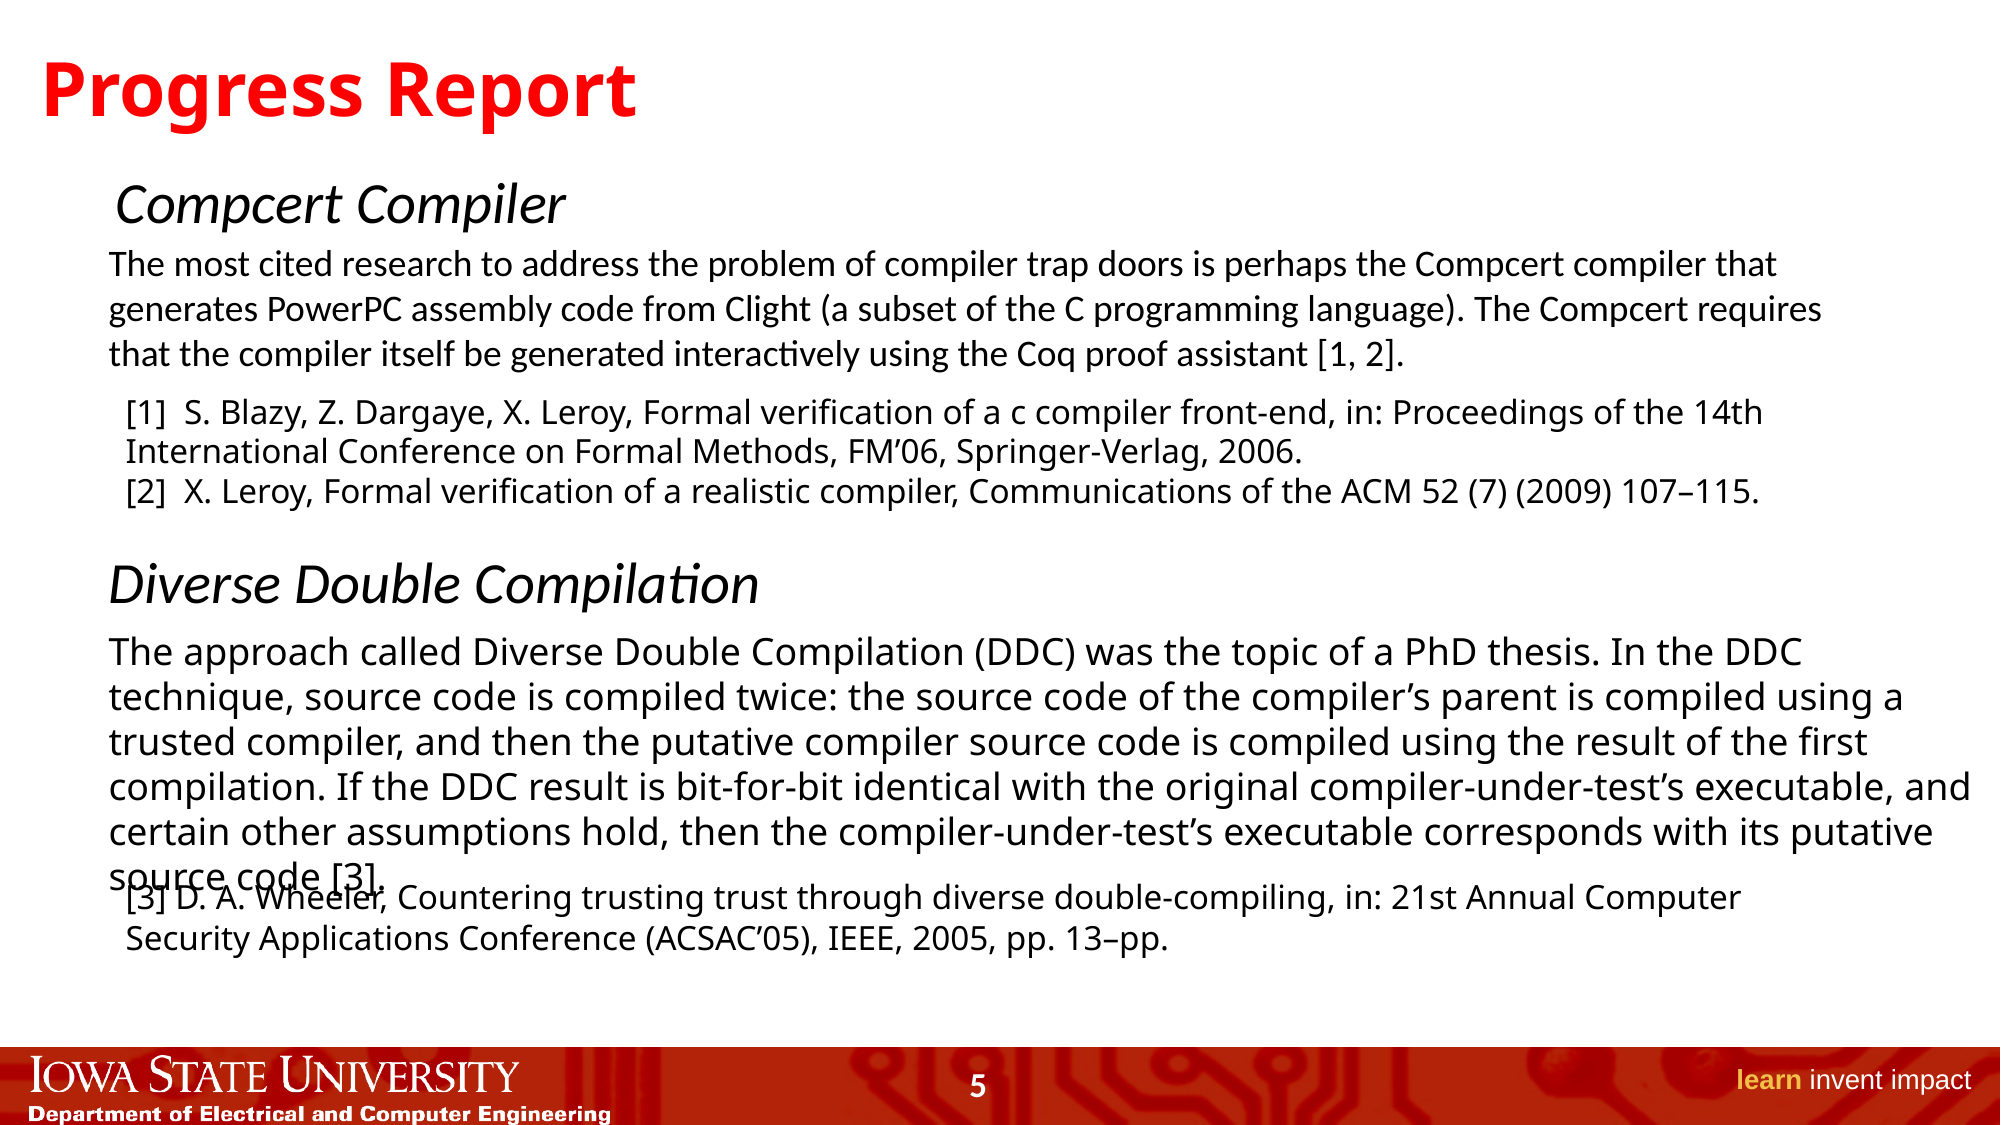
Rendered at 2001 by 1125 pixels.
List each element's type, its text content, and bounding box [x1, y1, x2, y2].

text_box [93, 537, 1992, 966]
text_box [93, 157, 1863, 521]
slide_number 5 [753, 1054, 1204, 1115]
picture [0, 1047, 2000, 1125]
title Progress Report [25, 3, 1931, 170]
